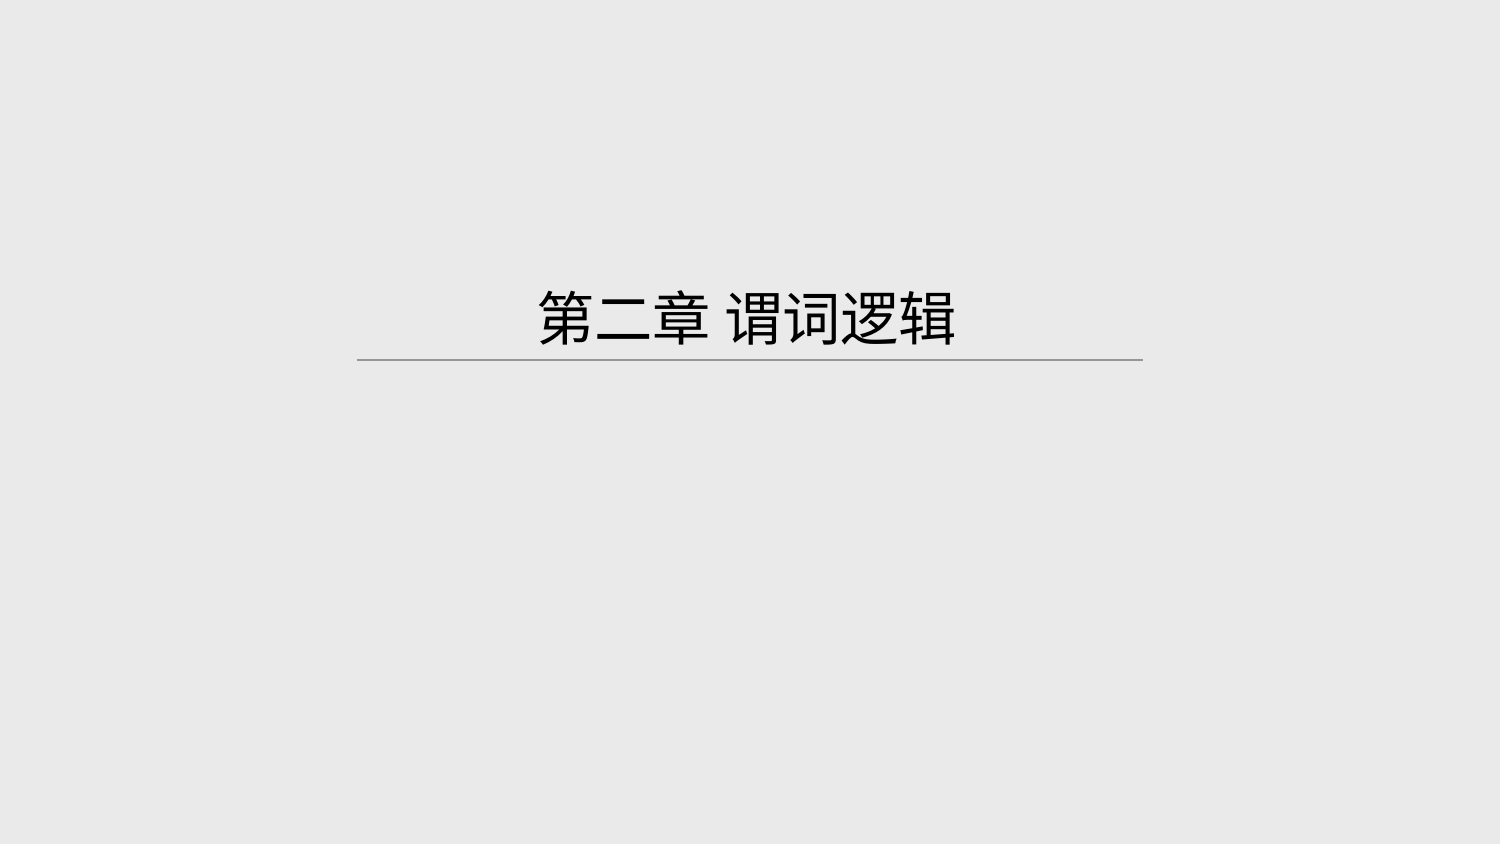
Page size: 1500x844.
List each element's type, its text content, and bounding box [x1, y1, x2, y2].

text_box 第二章 谓词逻辑 [380, 275, 1114, 360]
